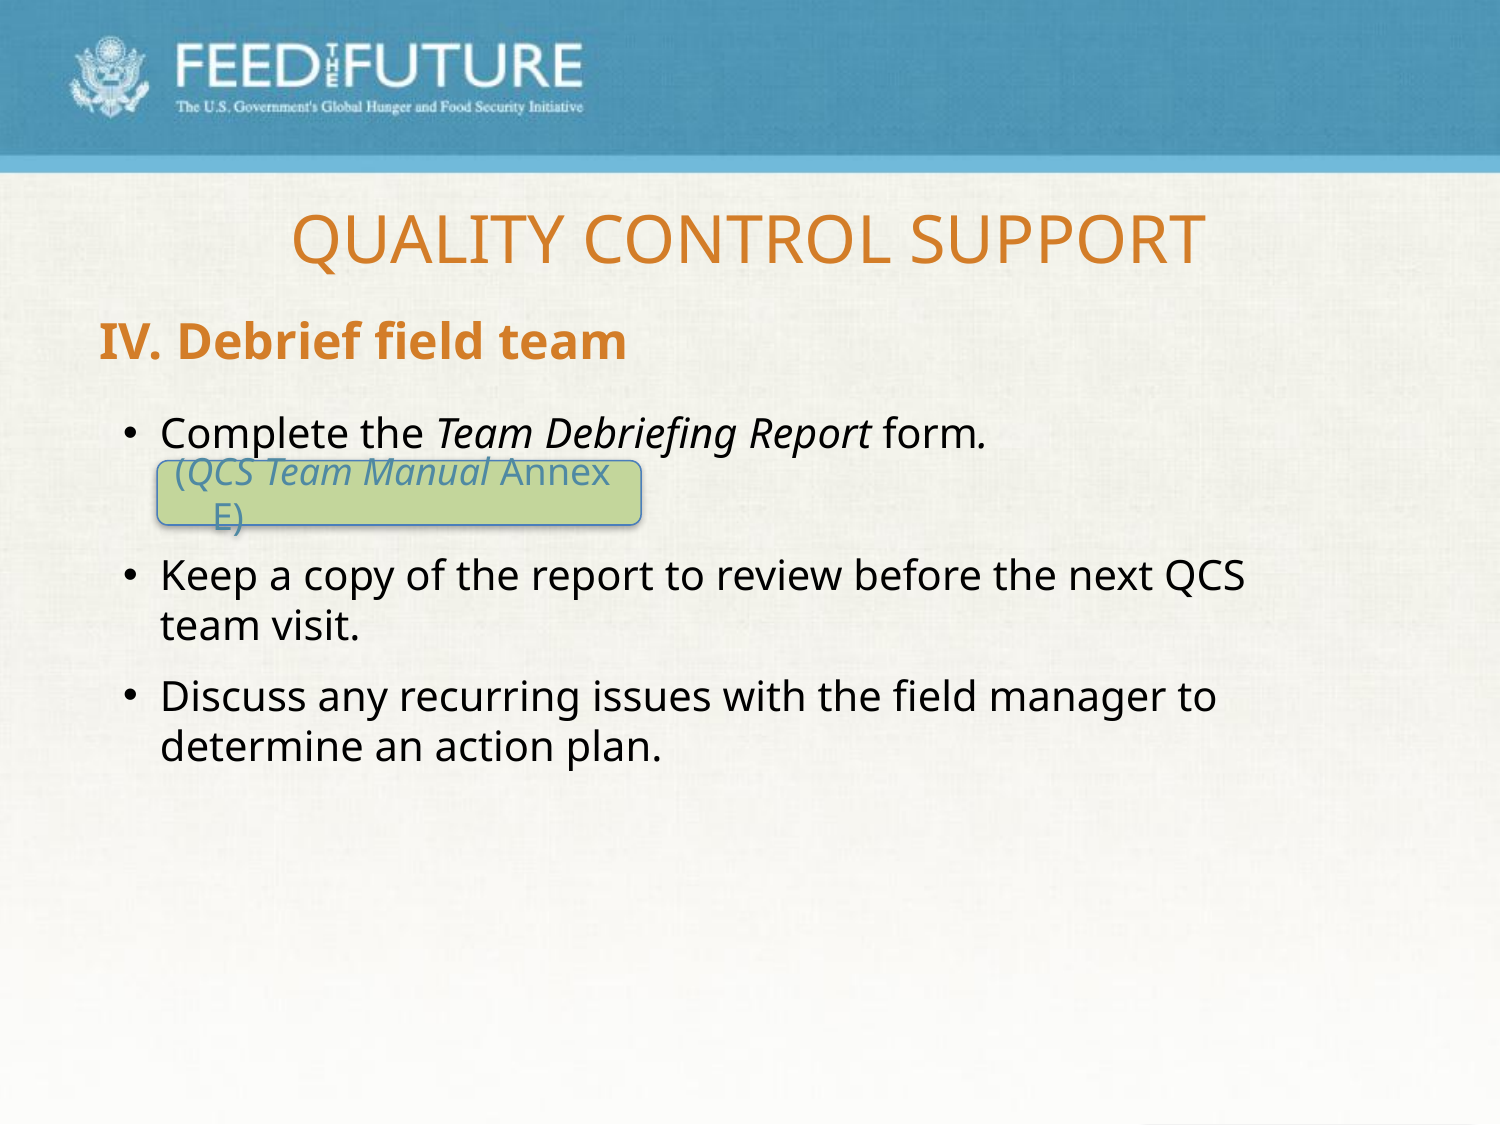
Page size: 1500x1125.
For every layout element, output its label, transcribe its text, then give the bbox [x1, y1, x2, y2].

picture [0, 0, 1500, 1125]
text_box (QCS Team Manual Annex E) [156, 459, 642, 526]
title Quality Control Support [73, 189, 1424, 288]
list IV. Debrief field team [84, 312, 1423, 387]
list Complete the Team Debriefing Report form. Keep a copy of the report to review before the next QCS team visit. Discuss any recurring issues with the field manager to determine an action plan. [108, 399, 1324, 940]
